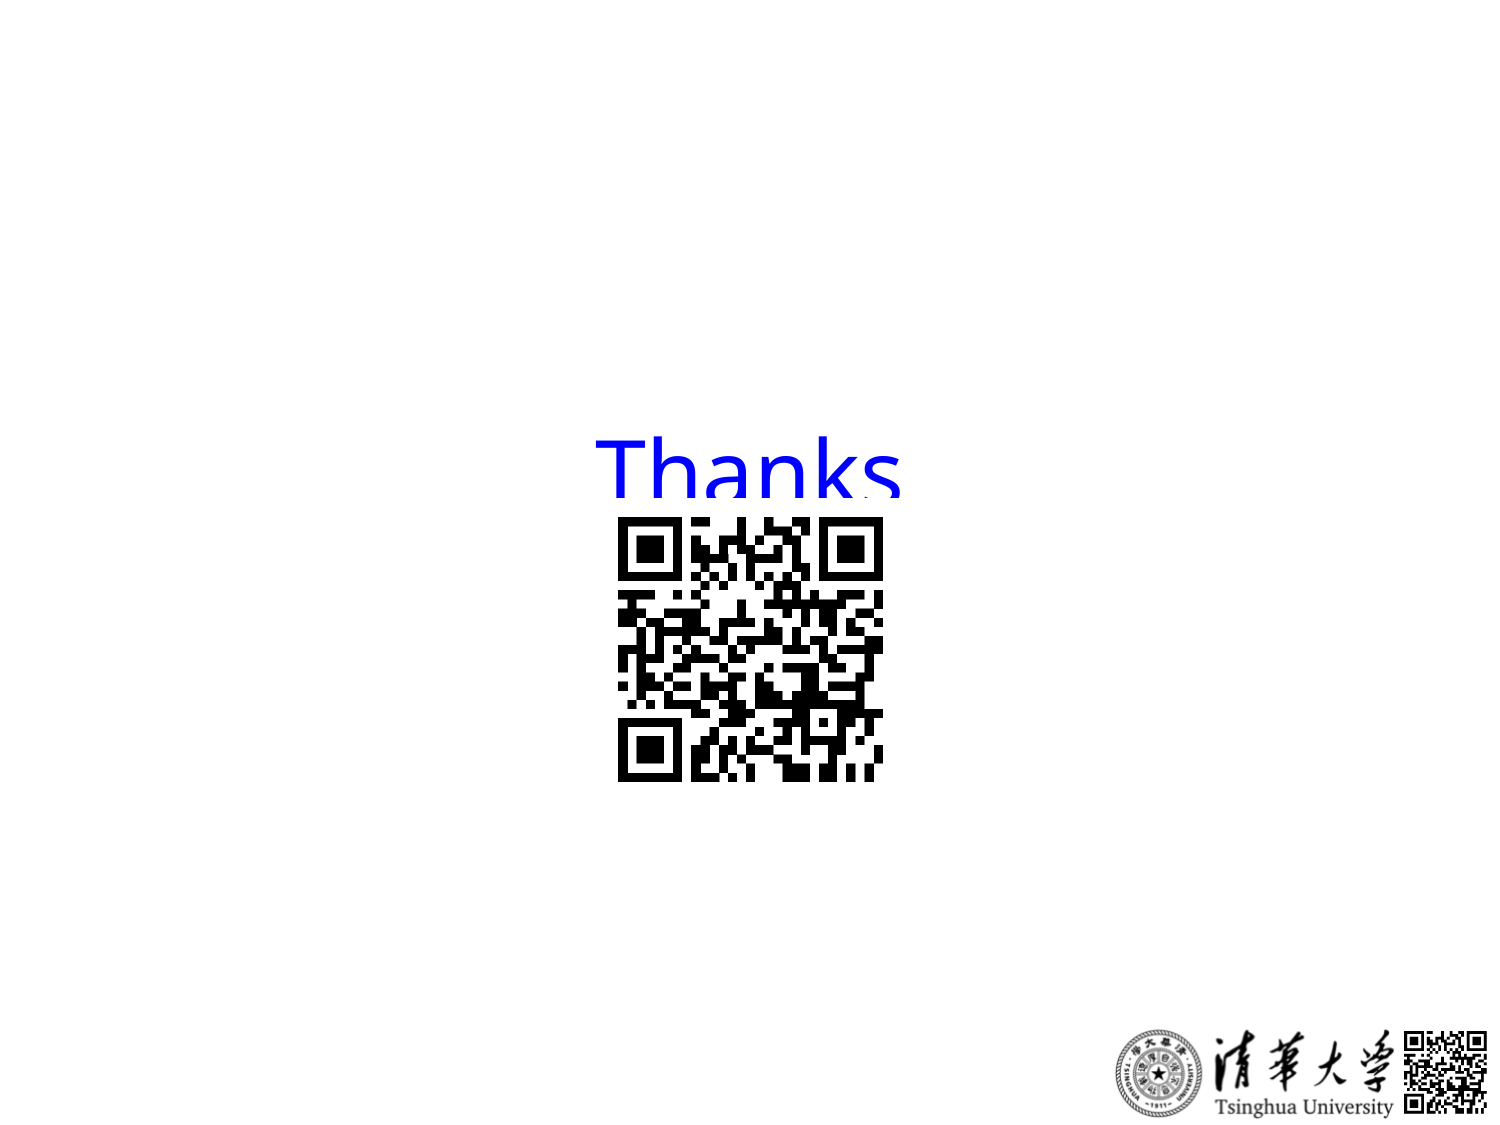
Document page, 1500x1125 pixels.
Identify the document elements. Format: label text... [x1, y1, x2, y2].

picture [598, 498, 902, 801]
title Thanks [112, 349, 1388, 591]
